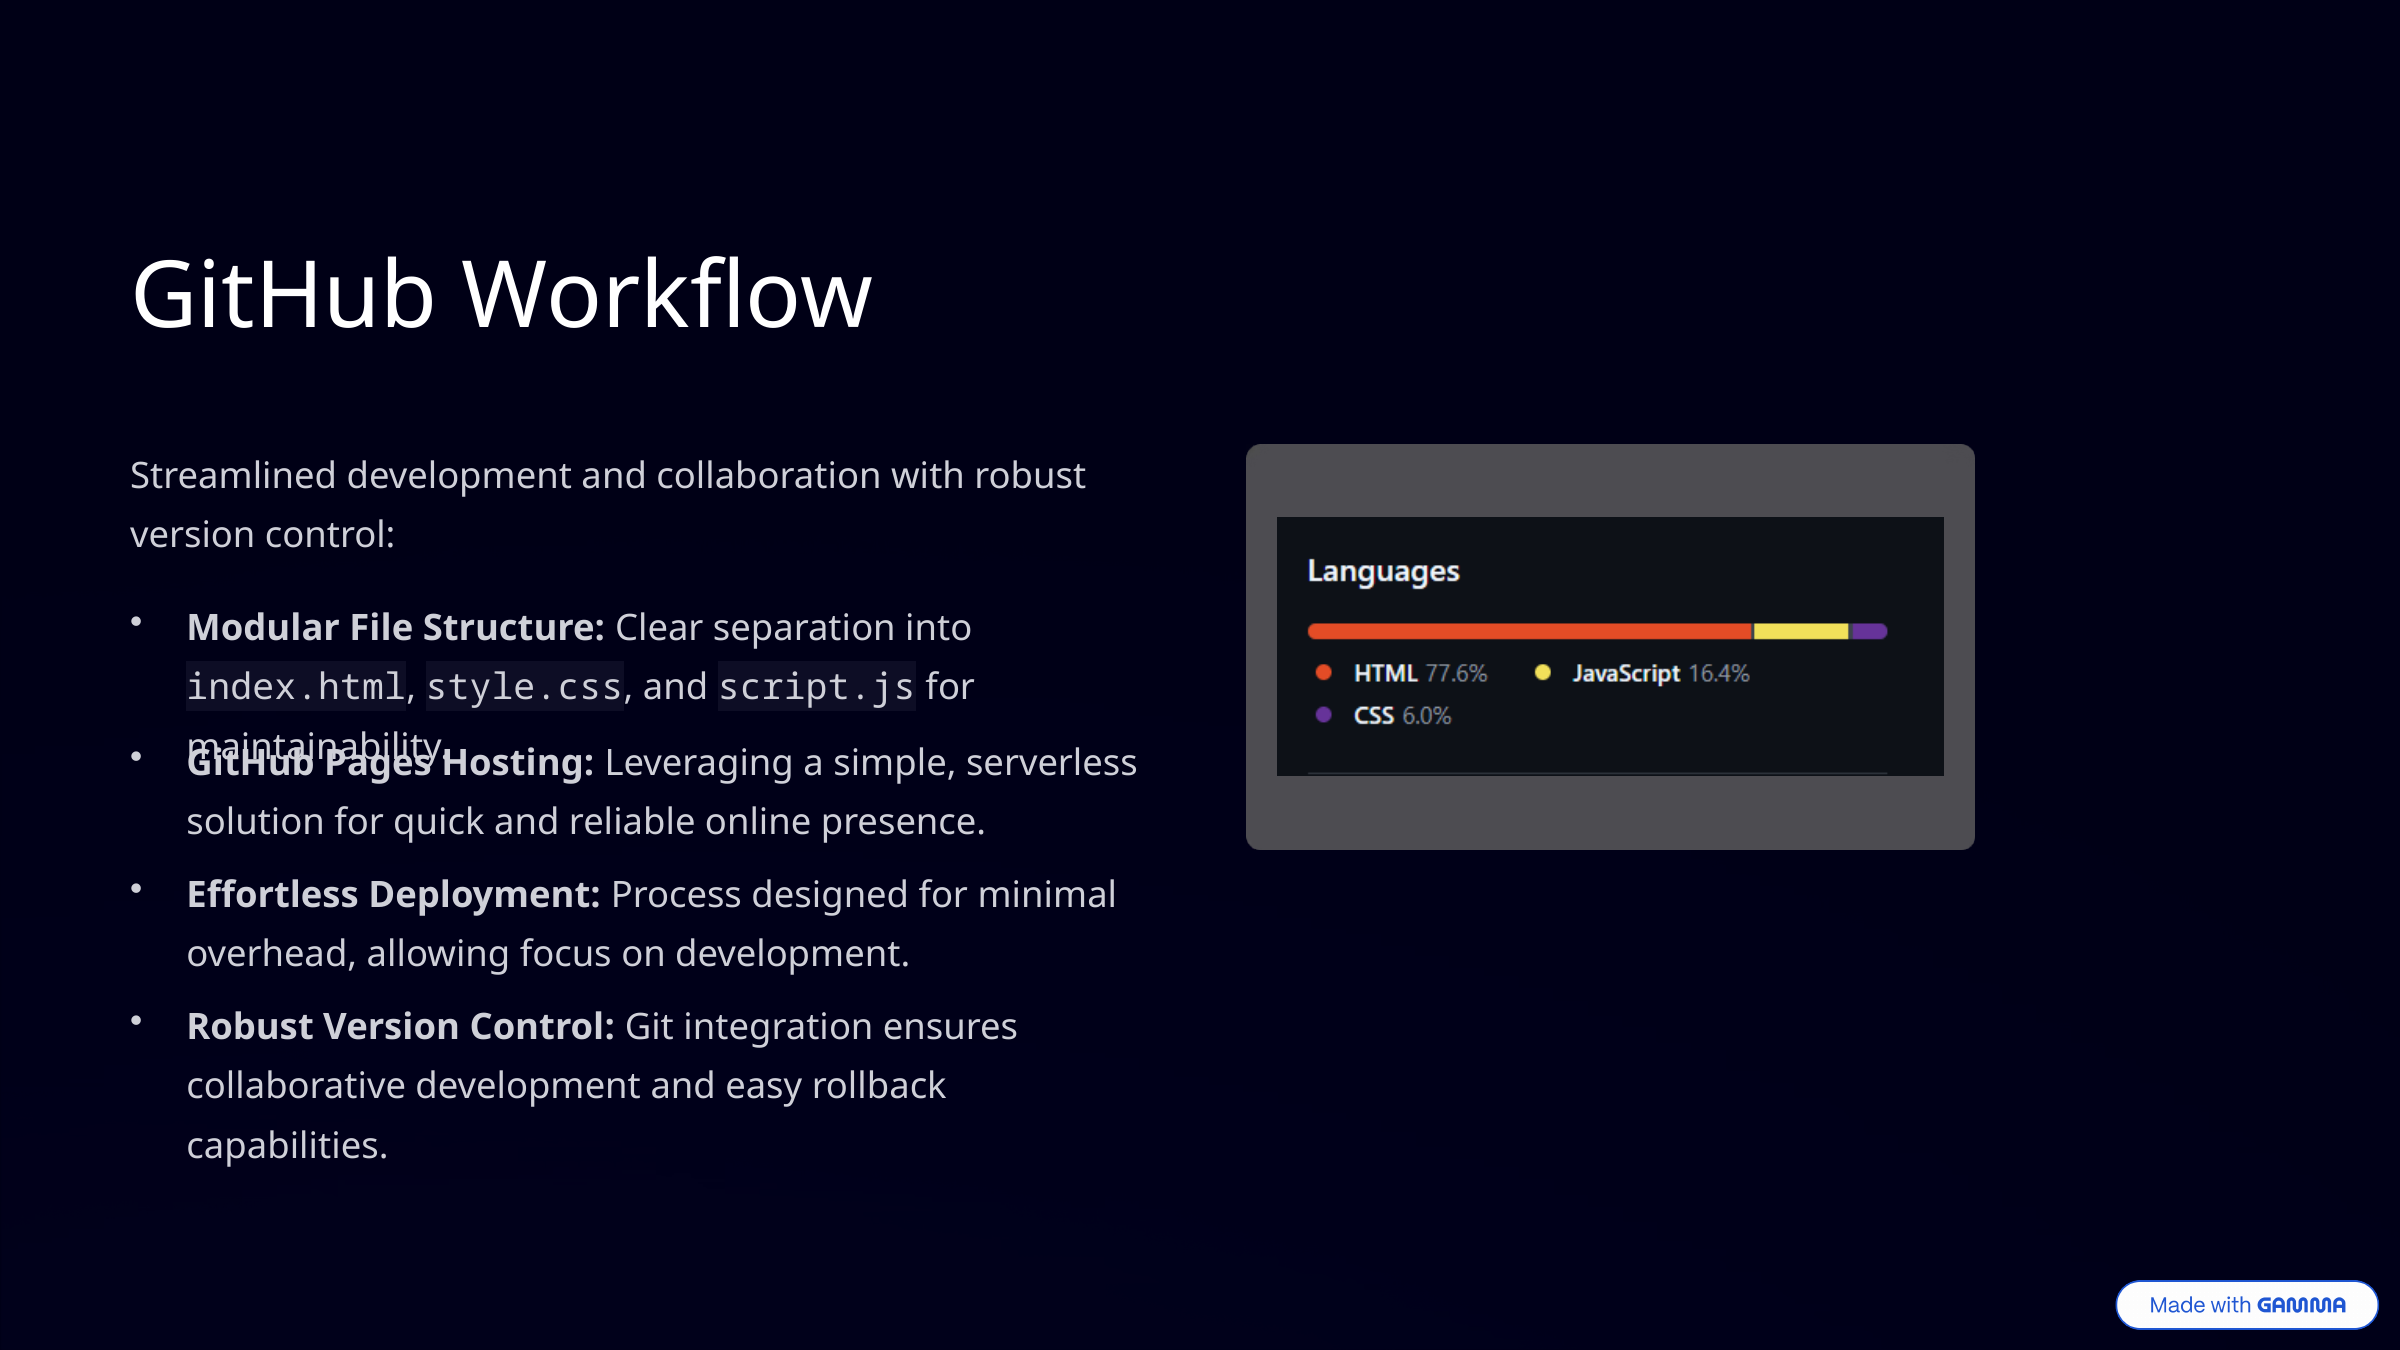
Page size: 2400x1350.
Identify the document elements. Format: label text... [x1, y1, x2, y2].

text_box Modular File Structure: Clear separation into index.html, style.css, and script.js for maintainability. [130, 588, 1155, 711]
text_box Effortless Deployment: Process designed for minimal overhead, allowing focus on development. [130, 855, 1155, 975]
text_box Robust Version Control: Git integration ensures collaborative development and easy rollback capabilities. [130, 987, 1155, 1107]
text_box GitHub Pages Hosting: Leveraging a simple, serverless solution for quick and reliable online presence. [130, 723, 1155, 843]
text_box GitHub Workflow [130, 230, 1061, 347]
picture [2106, 1271, 2389, 1339]
text_box Streamlined development and collaboration with robust version control: [130, 436, 1155, 556]
picture [1246, 444, 1975, 850]
